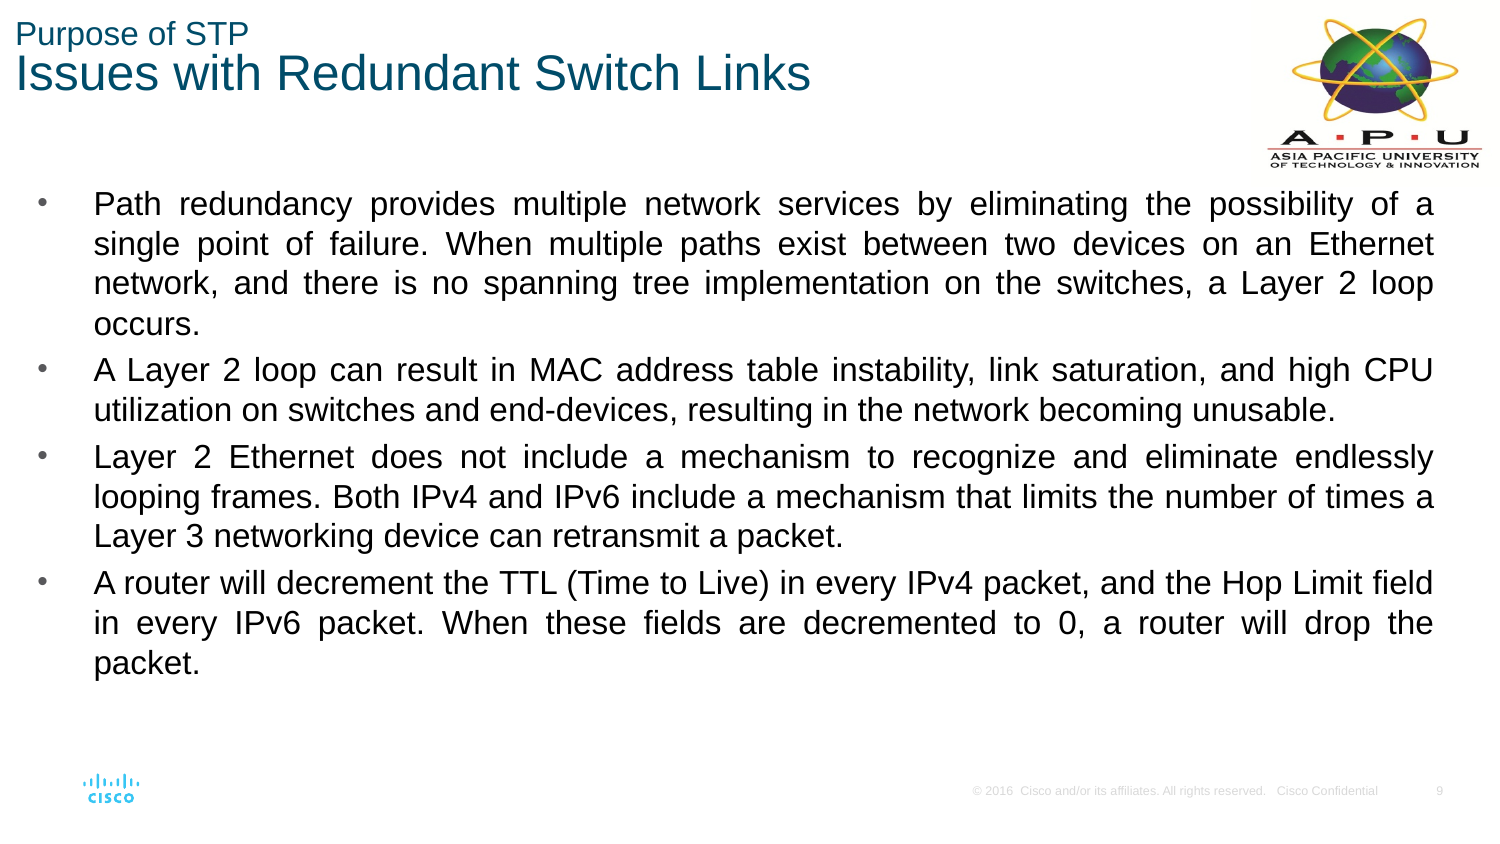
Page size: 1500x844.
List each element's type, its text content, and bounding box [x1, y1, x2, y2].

title Purpose of STP Issues with Redundant Switch Links [0, 0, 1369, 121]
picture [1251, 0, 1500, 187]
list Path redundancy provides multiple network services by eliminating the possibility of a single point of failure. When multiple paths exist between two devices on an Ethernet network, and there is no spanning tree implementation on the switches, a Layer 2 loop occurs. A Layer 2 loop can result in MAC address table instability, link saturation, and high CPU utilization on switches and end-devices, resulting in the network becoming unusable. Layer 2 Ethernet does not include a mechanism to recognize and eliminate endlessly looping frames. Both IPv4 and IPv6 include a mechanism that limits the number of times a Layer 3 networking device can retransmit a packet. A router will decrement the TTL (Time to Live) in every IPv4 packet, and the Hop Limit field in every IPv6 packet. When these fields are decremented to 0, a router will drop the packet. [22, 174, 1452, 780]
